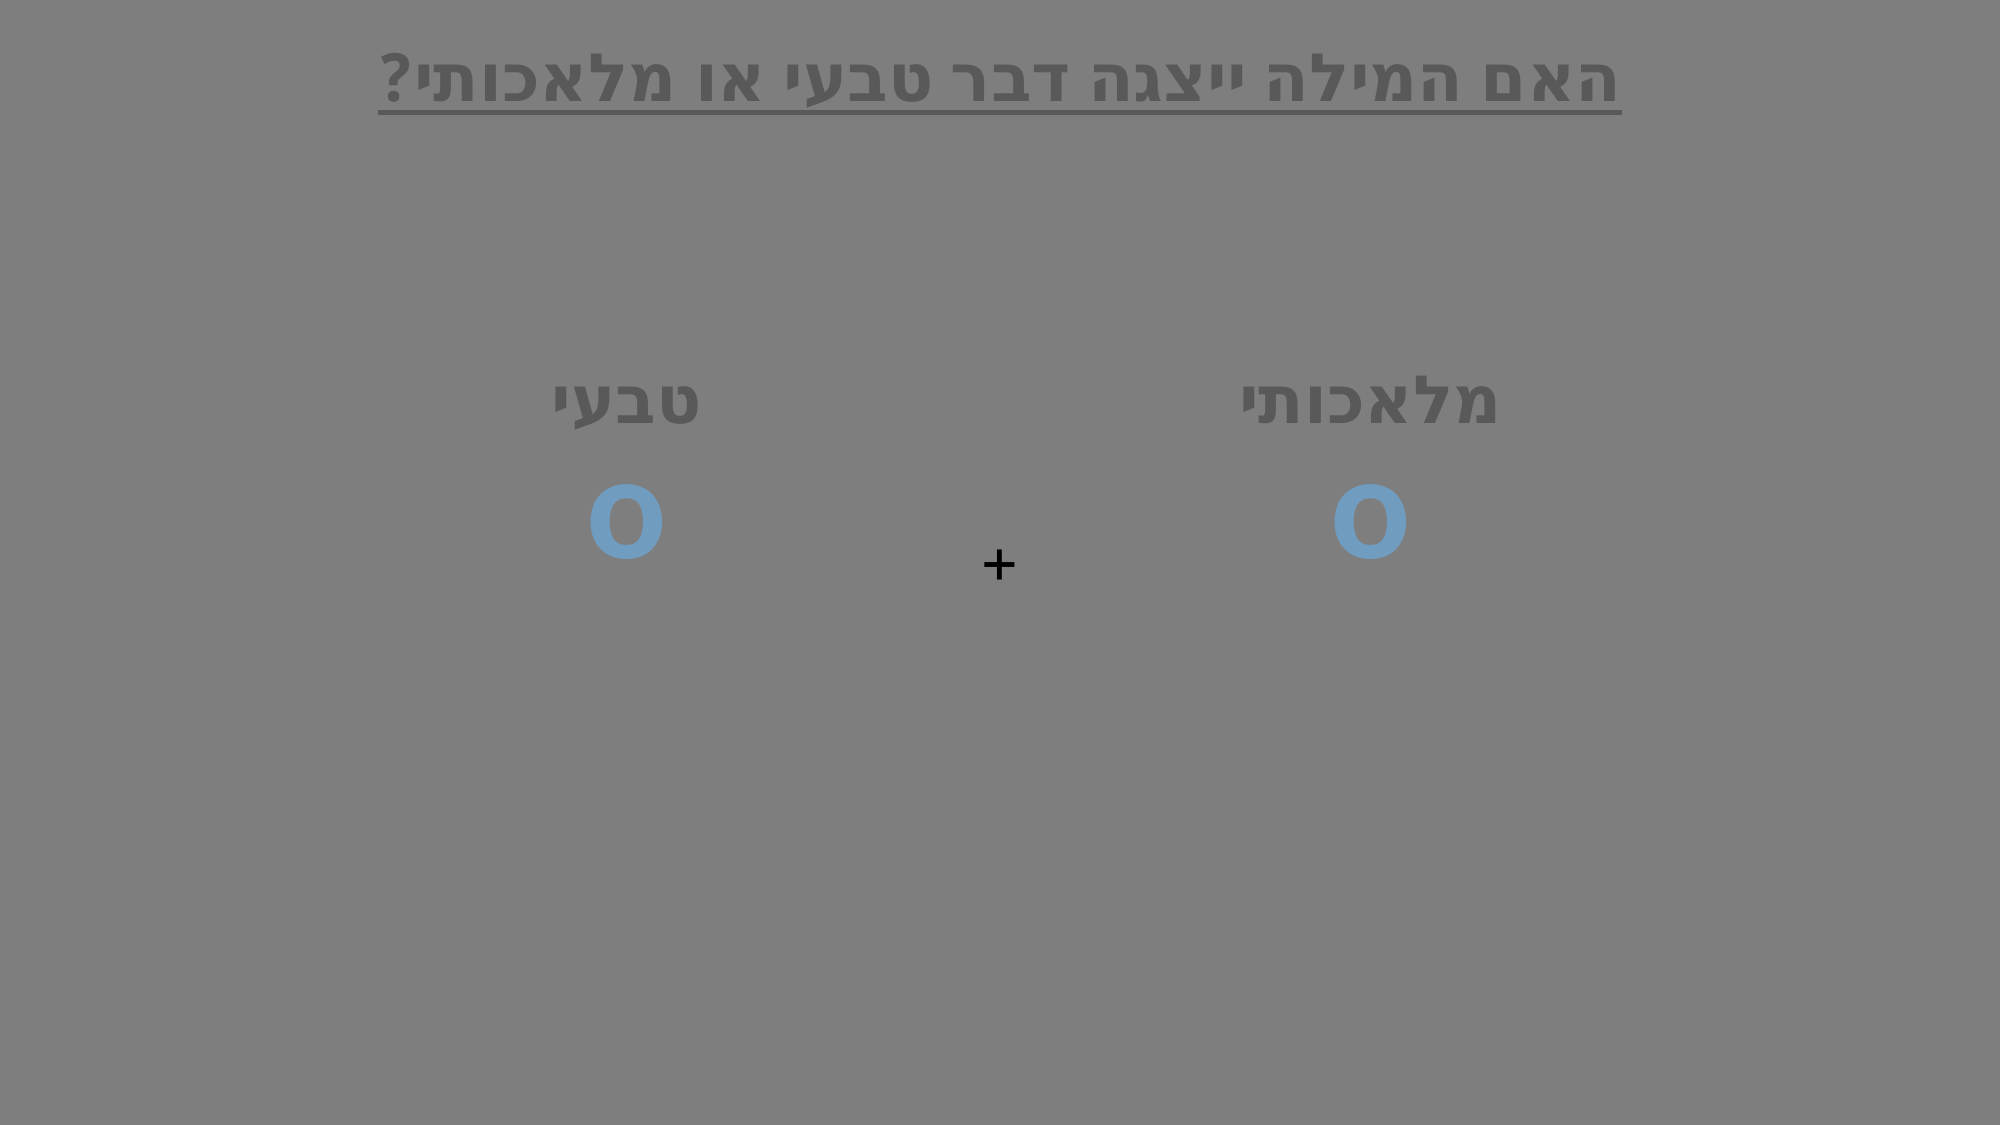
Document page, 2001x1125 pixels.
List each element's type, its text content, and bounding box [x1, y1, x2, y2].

text_box האם המילה ייצגה דבר טבעי או מלאכותי? [0, 36, 2000, 227]
text_box + [113, 519, 1887, 694]
table_header o [997, 439, 1744, 519]
table_header טבעי [256, 357, 997, 439]
table_header o [256, 439, 997, 519]
table_header מלאכותי [997, 357, 1744, 439]
